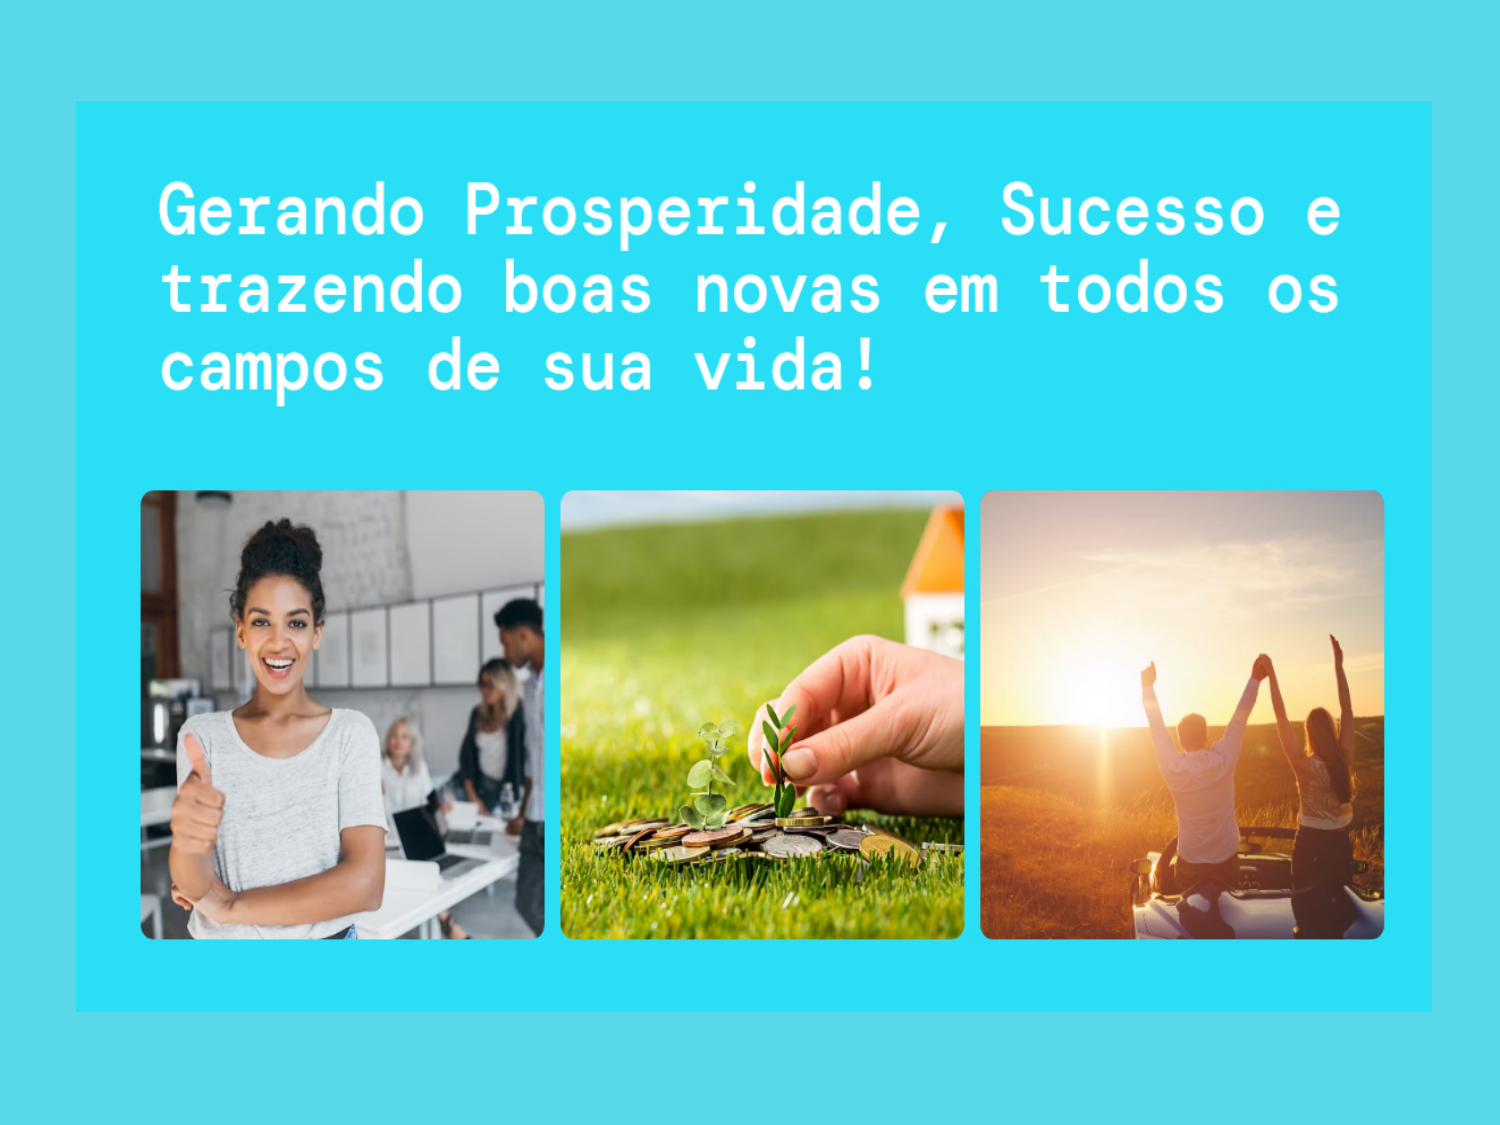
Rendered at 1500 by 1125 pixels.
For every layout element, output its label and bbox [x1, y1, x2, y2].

picture [76, 101, 1433, 1012]
